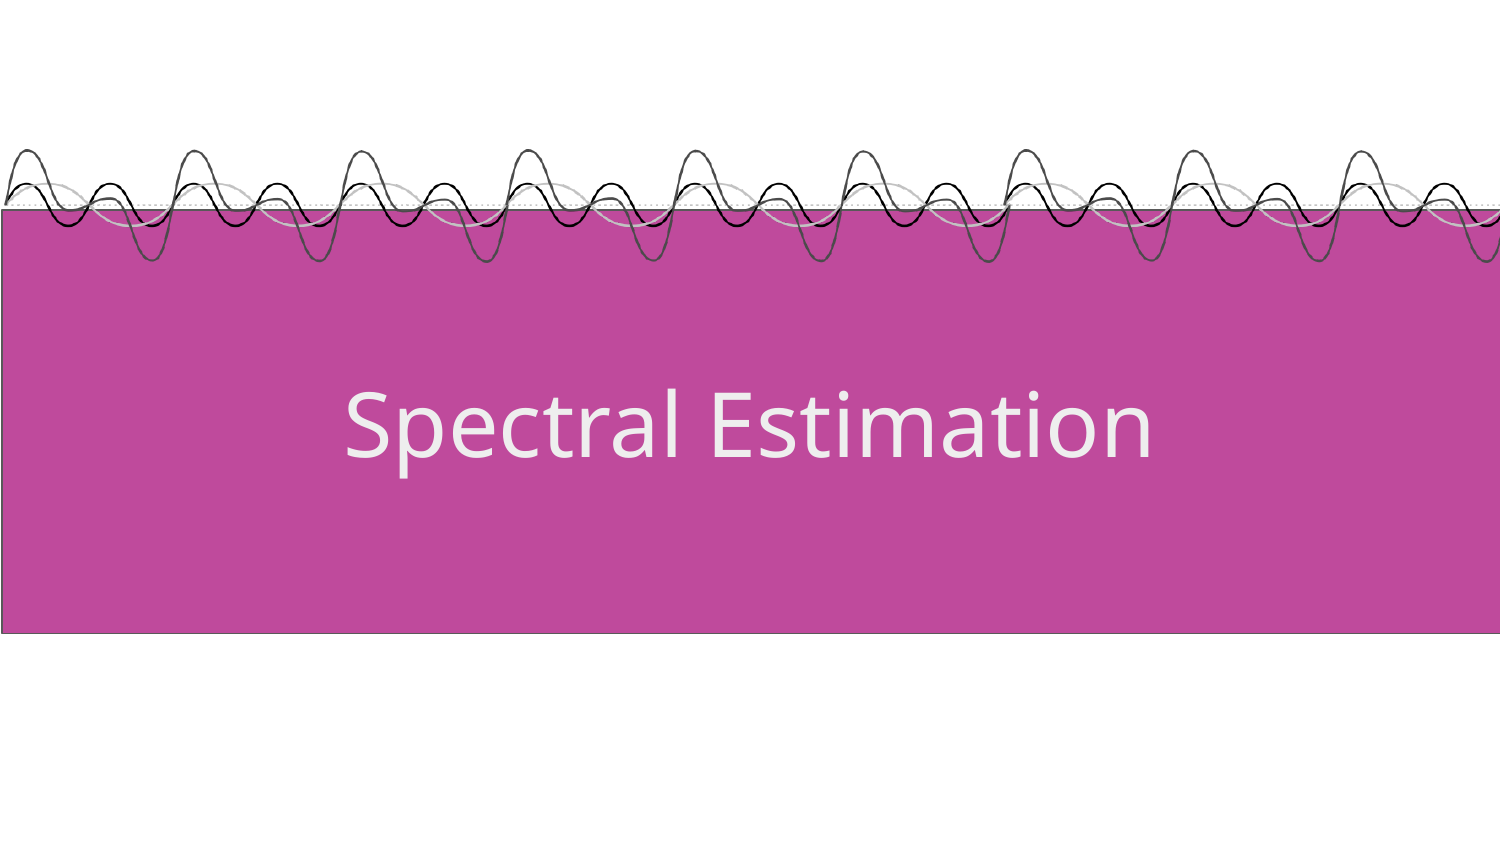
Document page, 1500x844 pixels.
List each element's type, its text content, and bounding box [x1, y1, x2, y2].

title Spectral Estimation [51, 352, 1449, 491]
picture [3, 0, 1500, 459]
